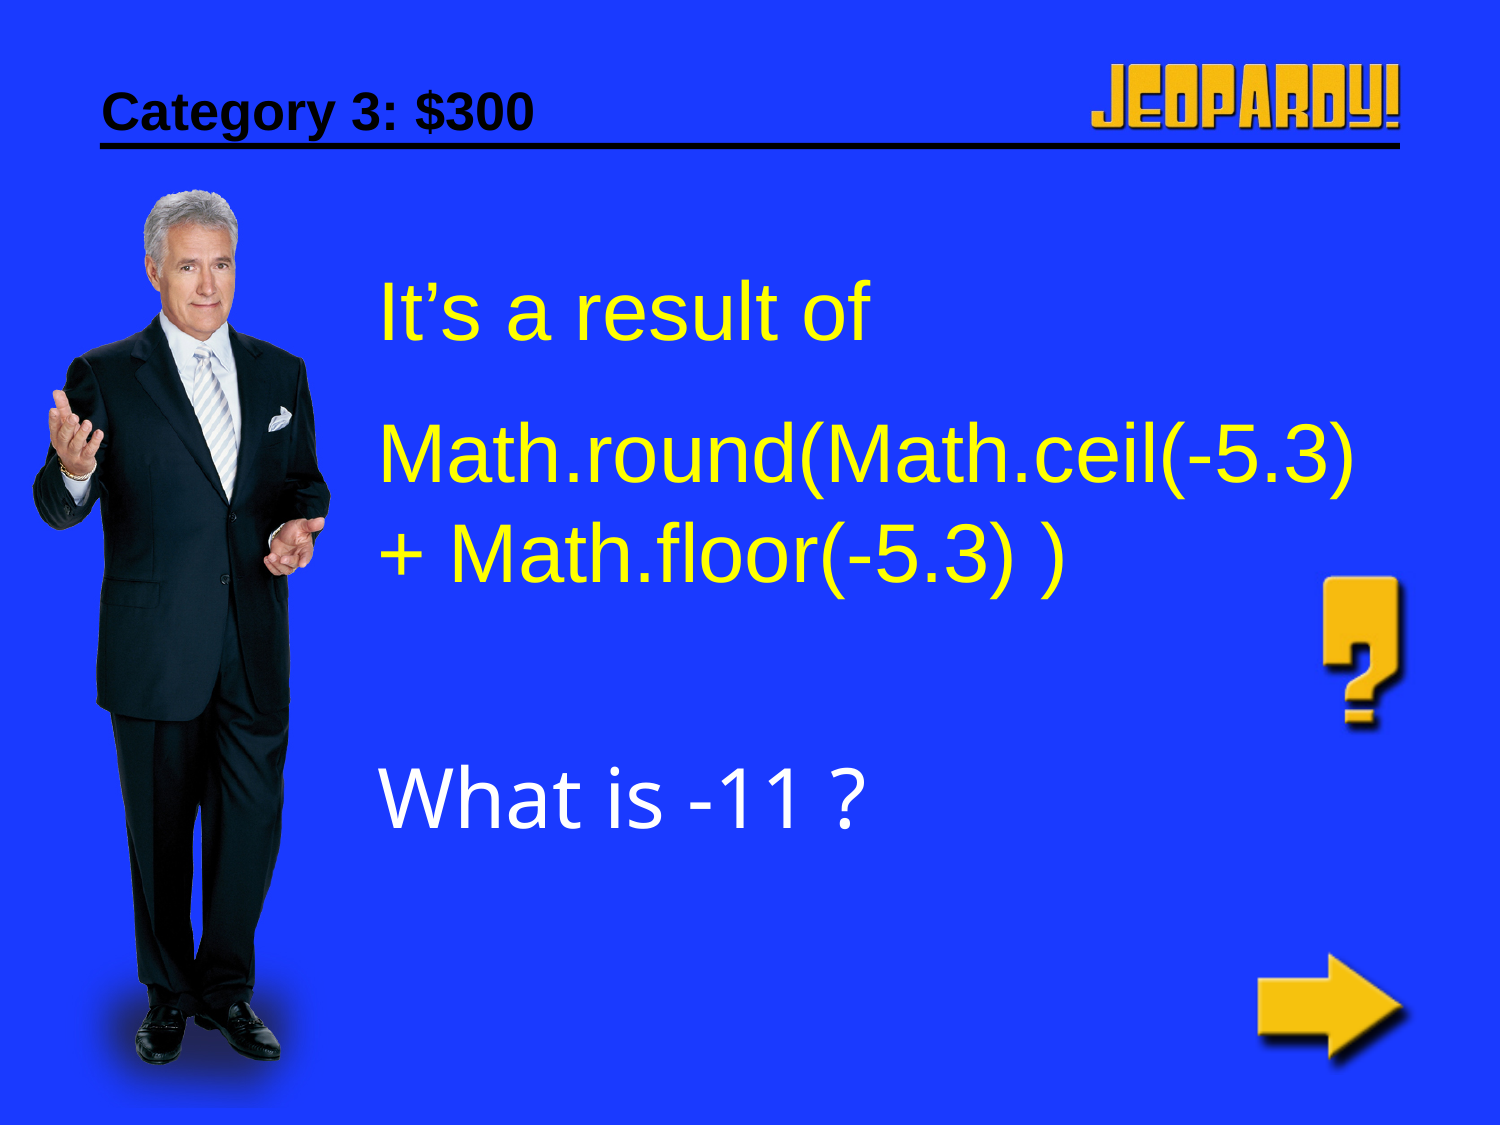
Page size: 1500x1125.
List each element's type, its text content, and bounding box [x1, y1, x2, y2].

text_box What is -11 ? [362, 737, 1288, 1038]
picture [1302, 571, 1426, 738]
title Category 3: $300 [86, 52, 1051, 166]
picture [14, 167, 349, 1118]
text_box It’s a result of Math.round(Math.ceil(-5.3) + Math.floor(-5.3) ) [362, 249, 1388, 650]
picture [1237, 942, 1426, 1076]
picture [1089, 59, 1403, 135]
